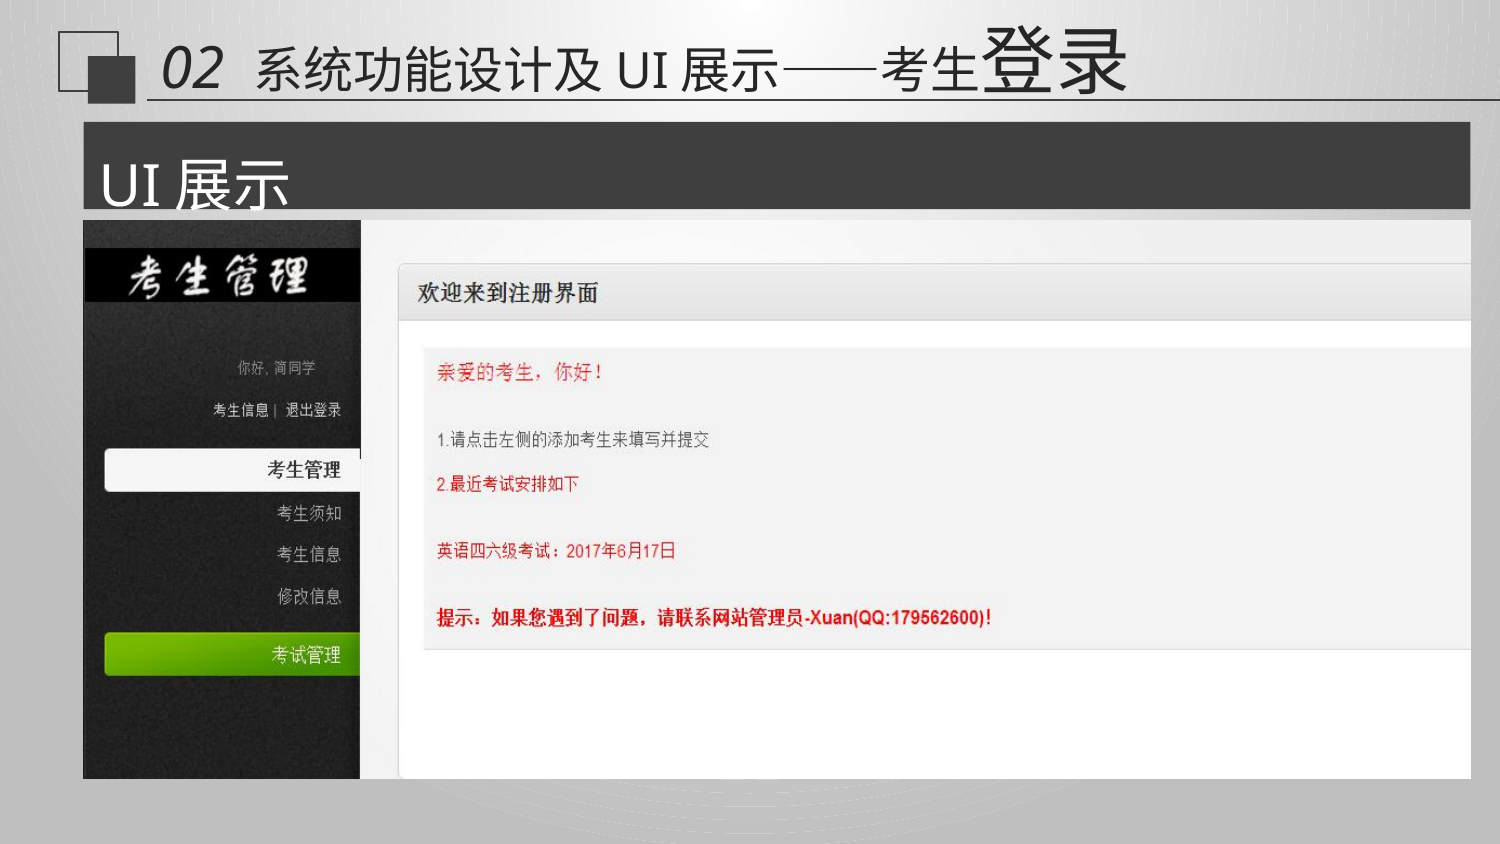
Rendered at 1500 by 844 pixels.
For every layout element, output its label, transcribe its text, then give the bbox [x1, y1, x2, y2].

text_box UI展示 [83, 121, 1471, 210]
title 02 系统功能设计及UI展示——考生登录 [145, 32, 1199, 68]
picture [83, 220, 1471, 779]
